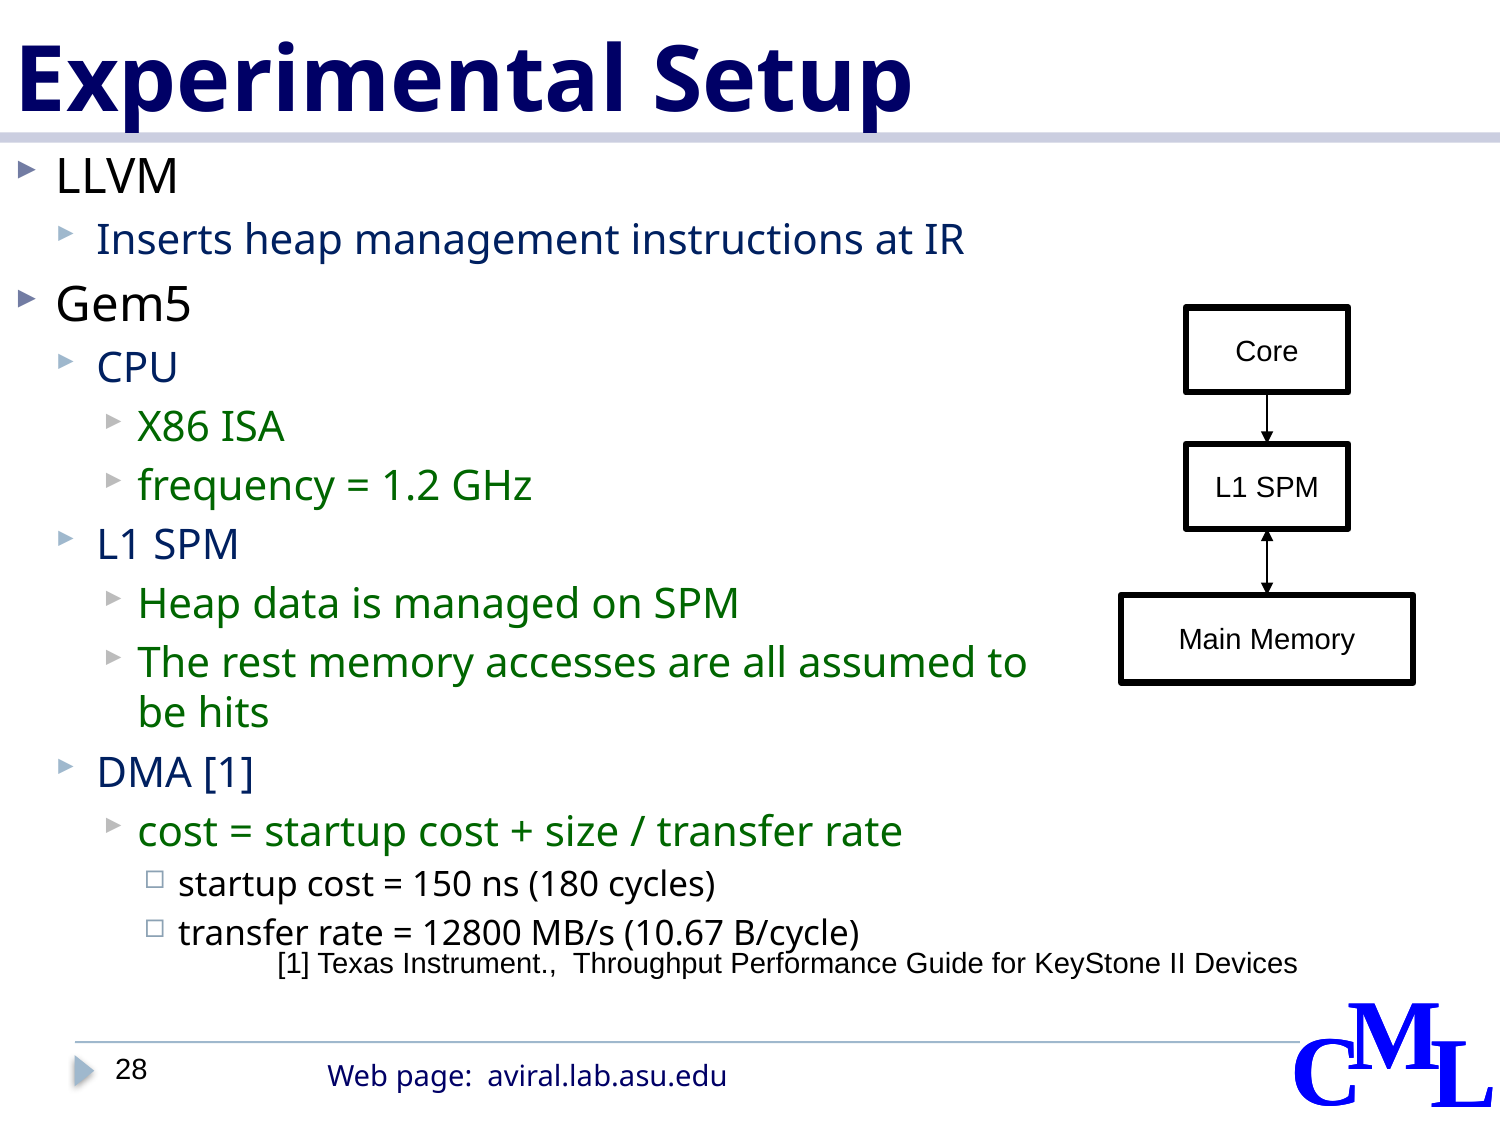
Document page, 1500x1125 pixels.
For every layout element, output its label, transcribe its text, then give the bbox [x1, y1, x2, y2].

text_box Core [1185, 307, 1349, 393]
text_box [1] Texas Instrument., Throughput Performance Guide for KeyStone II Devices [262, 937, 1450, 988]
text_box L1 SPM [1185, 443, 1349, 529]
text_box LLVM Inserts heap management instructions at IR Gem5 CPU X86 ISA frequency = 1.2 GHz L1 SPM Heap data is managed on SPM The rest memory accesses are all assumed to be hits DMA [1] cost = startup cost + size / transfer rate startup cost = 150 ns (180 cycles) transfer rate = 12800 MB/s (10.67 B/cycle) [0, 137, 1088, 963]
slide_number 28 [100, 1042, 313, 1103]
title Experimental Setup [0, 0, 1500, 138]
text_box Main Memory [1120, 595, 1414, 683]
